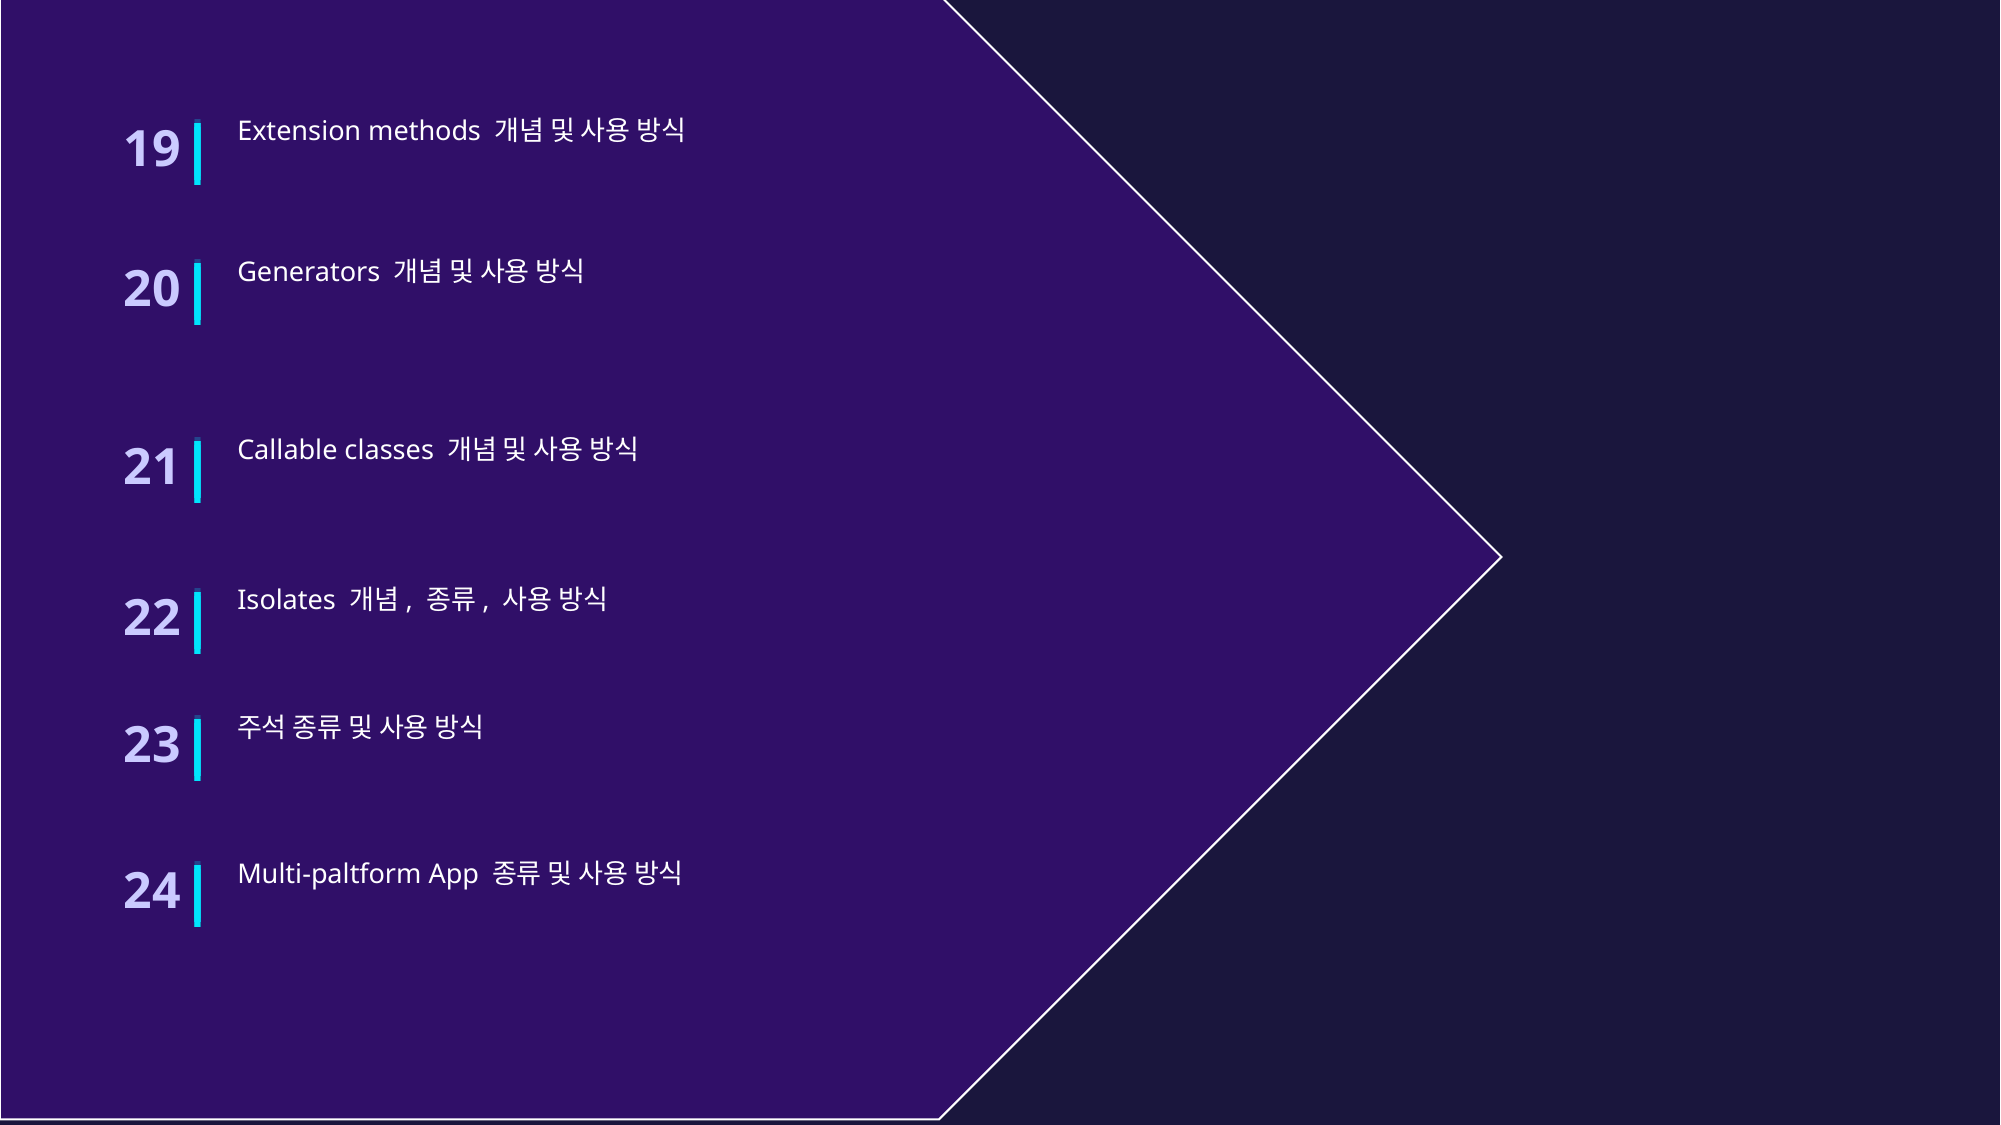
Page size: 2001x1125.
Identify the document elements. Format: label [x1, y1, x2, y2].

text_box [0, 0, 1503, 1121]
text_box [105, 575, 932, 654]
text_box [105, 848, 932, 927]
text_box [105, 106, 932, 185]
text_box [105, 702, 932, 781]
text_box [105, 246, 932, 325]
text_box [105, 424, 932, 503]
